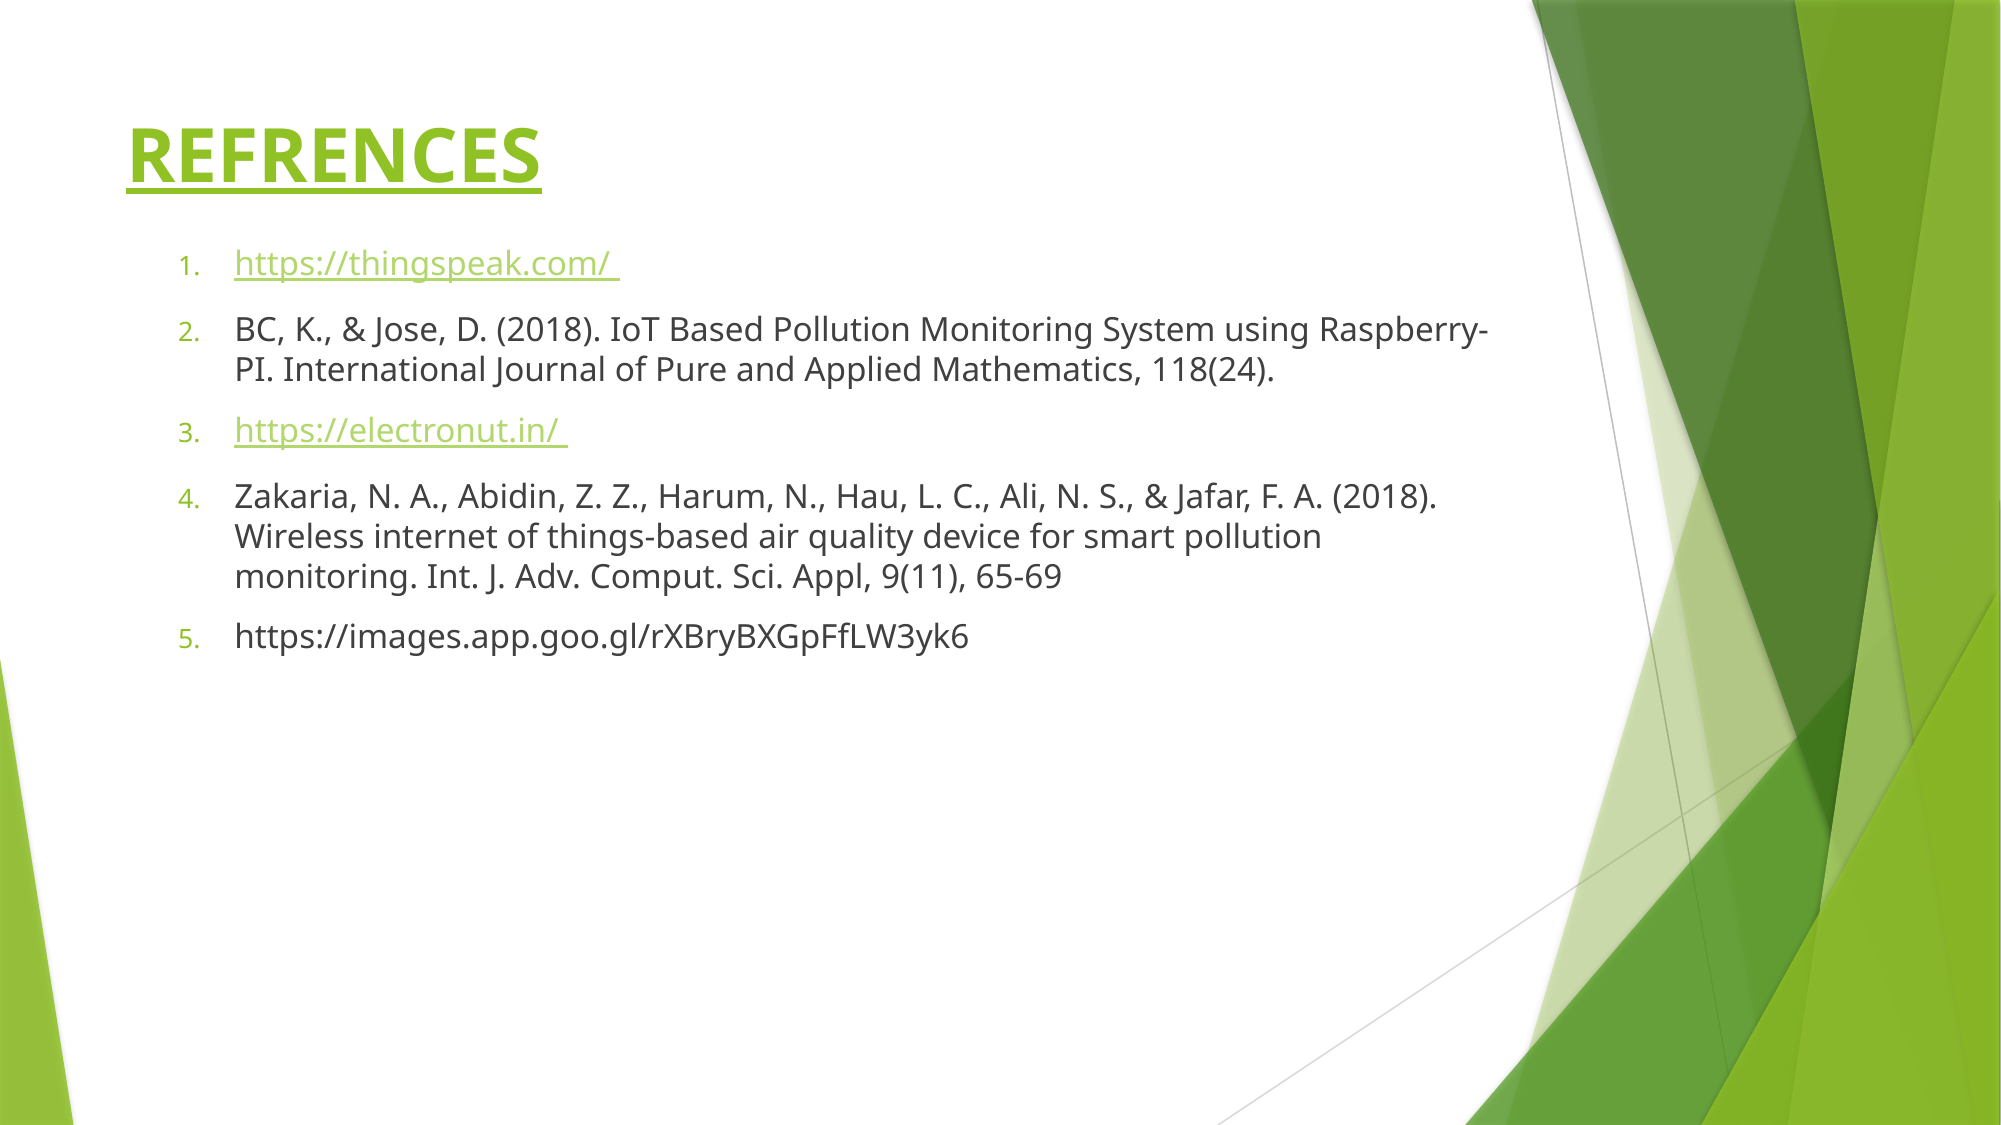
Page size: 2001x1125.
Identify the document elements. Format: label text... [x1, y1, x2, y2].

title REFRENCES [111, 99, 1522, 235]
list https://thingspeak.com/ BC, K., & Jose, D. (2018). IoT Based Pollution Monitoring System using Raspberry-PI. International Journal of Pure and Applied Mathematics, 118(24). https://electronut.in/ Zakaria, N. A., Abidin, Z. Z., Harum, N., Hau, L. C., Ali, N. S., & Jafar, F. A. (2018). Wireless internet of things-based air quality device for smart pollution monitoring. Int. J. Adv. Comput. Sci. Appl, 9(11), 65-69 https://images.app.goo.gl/rXBryBXGpFfLW3yk6 [88, 235, 1522, 991]
